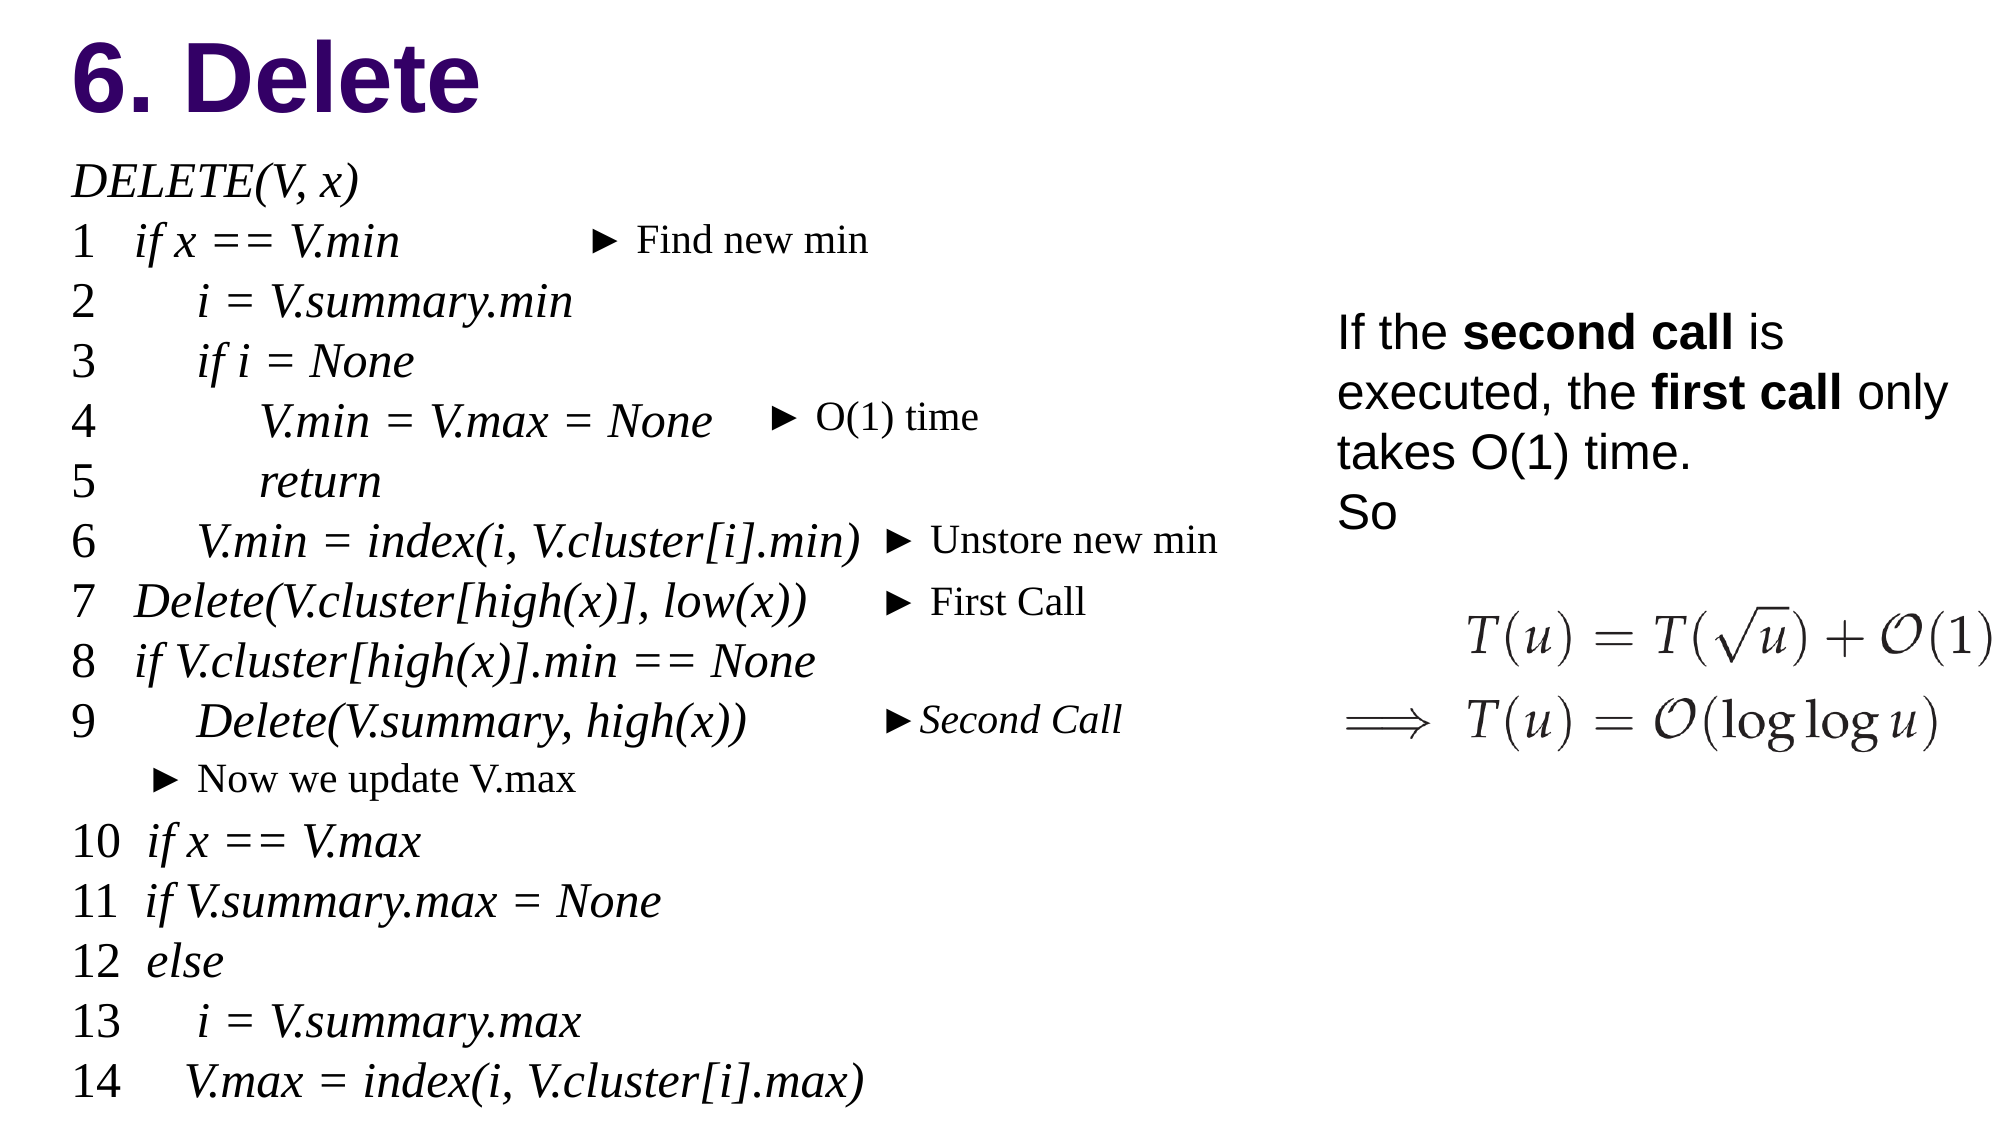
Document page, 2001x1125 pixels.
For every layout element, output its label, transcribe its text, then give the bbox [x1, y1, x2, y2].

text_box DELETE(V, x) 1 if x == V.min 2 i = V.summary.min 3 if i = None 4 V.min = V.max = None 5 return 6 V.min = index(i, V.cluster[i].min) 7 Delete(V.cluster[high(x)], low(x)) 8 if V.cluster[high(x)].min == None 9 Delete(V.summary, high(x)) 10 if x == V.max 11 if V.summary.max = None 12 else 13 i = V.summary.max 14 V.max = index(i, V.cluster[i].max) [56, 139, 1287, 1115]
picture [1343, 598, 2000, 772]
text_box ► First Call [863, 566, 1222, 631]
title 6. Delete [56, 10, 1961, 140]
text_box ► Now we update V.max [130, 743, 634, 809]
text_box ► Unstore new min [863, 504, 1255, 570]
text_box ►Second Call [863, 684, 1222, 750]
text_box ► O(1) time [749, 381, 1108, 447]
text_box If the second call is executed, the first call only takes O(1) time. So [1322, 291, 2000, 547]
text_box ► Find new min [569, 204, 929, 269]
